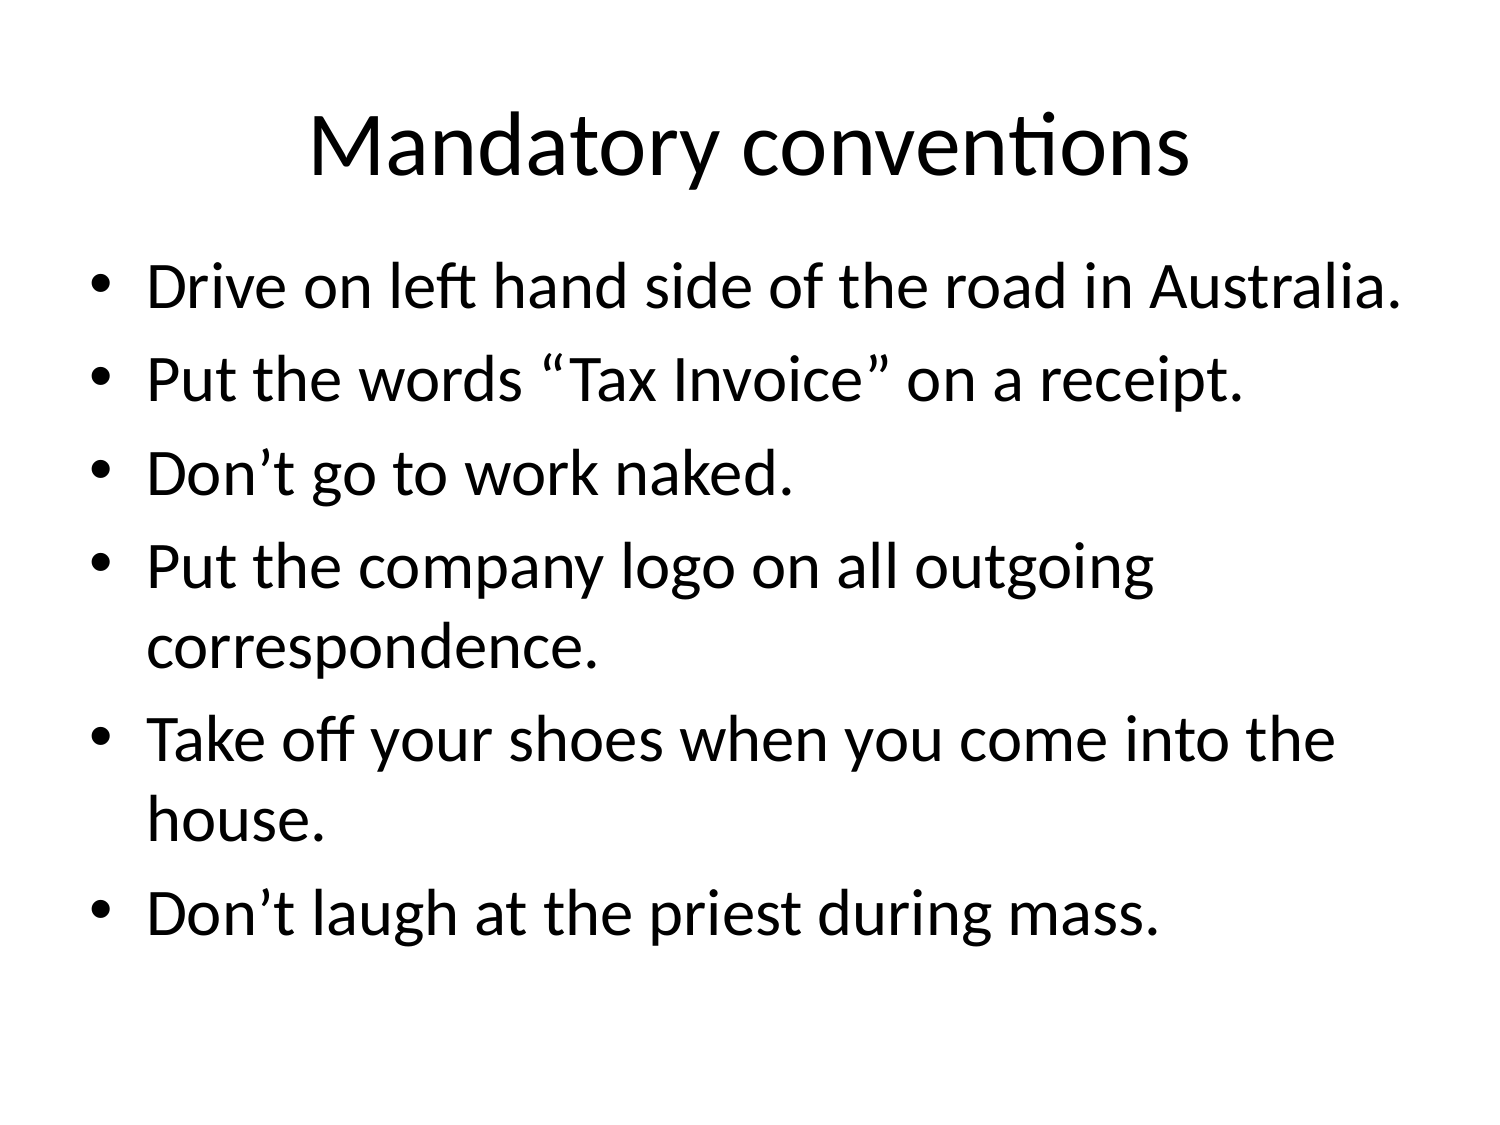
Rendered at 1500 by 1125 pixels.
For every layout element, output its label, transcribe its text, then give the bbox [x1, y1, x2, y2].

list Drive on left hand side of the road in Australia. Put the words “Tax Invoice” on a receipt. Don’t go to work naked. Put the company logo on all outgoing correspondence. Take off your shoes when you come into the house. Don’t laugh at the priest during mass. [75, 234, 1425, 1005]
title Mandatory conventions [75, 45, 1425, 233]
